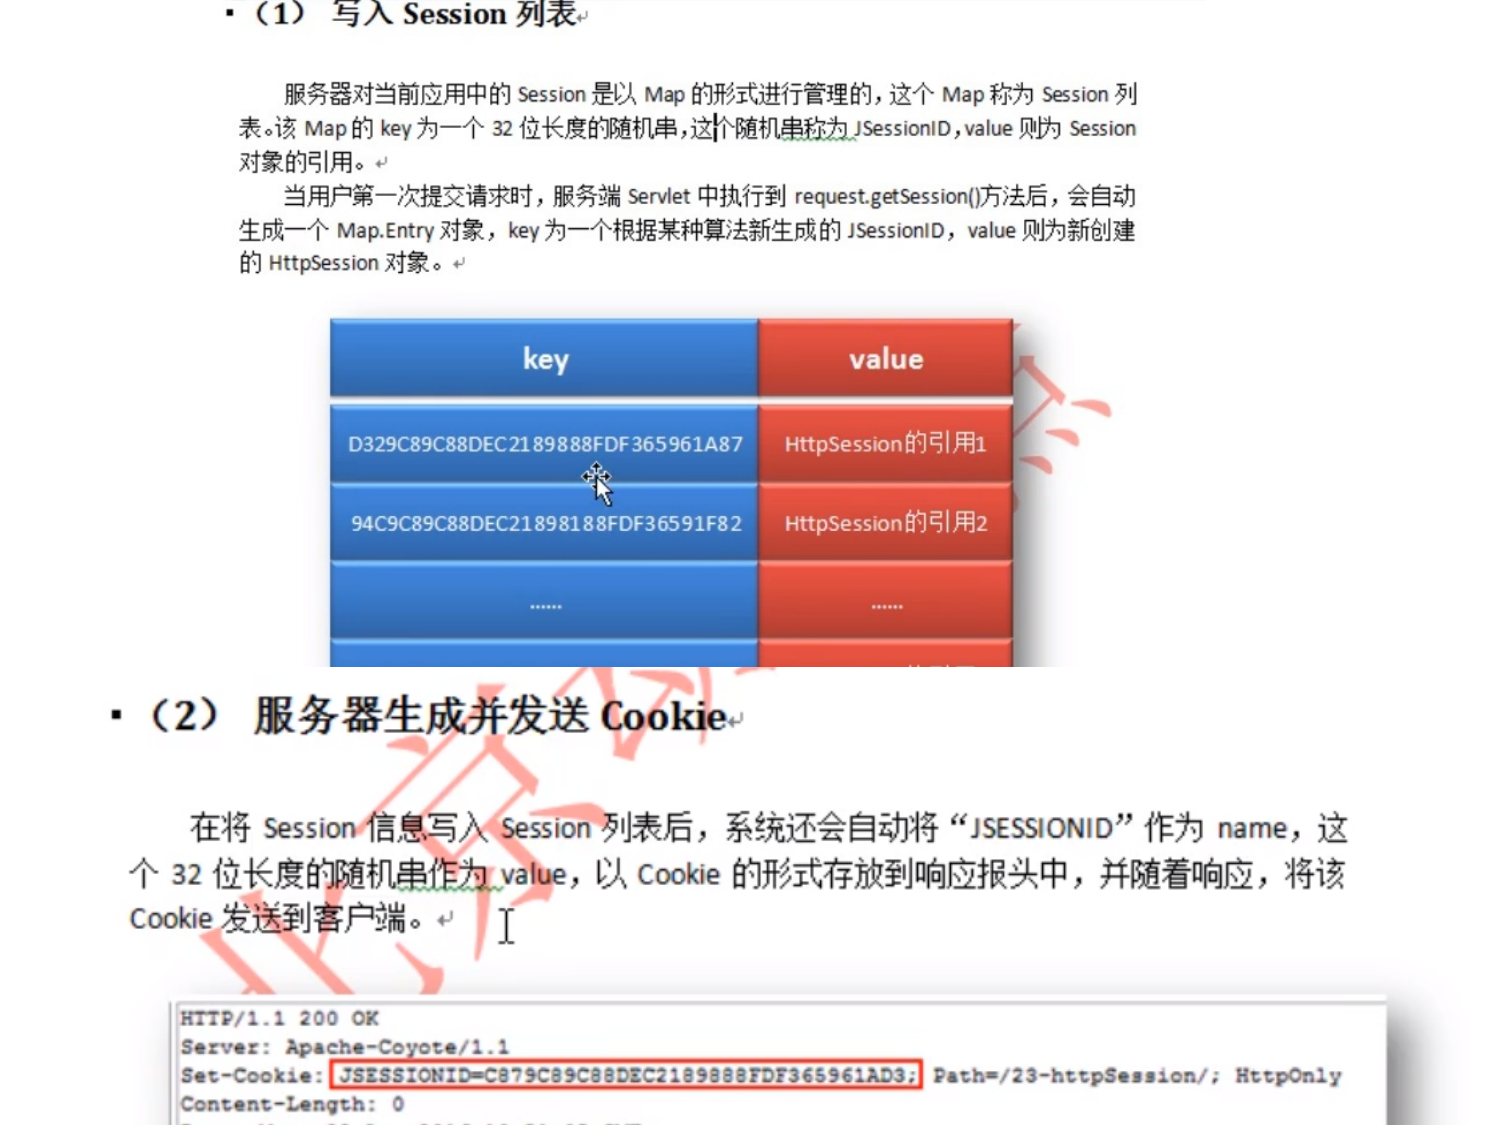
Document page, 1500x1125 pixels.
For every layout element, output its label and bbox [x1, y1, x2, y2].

picture [34, 667, 1500, 1125]
list [222, 0, 1206, 666]
